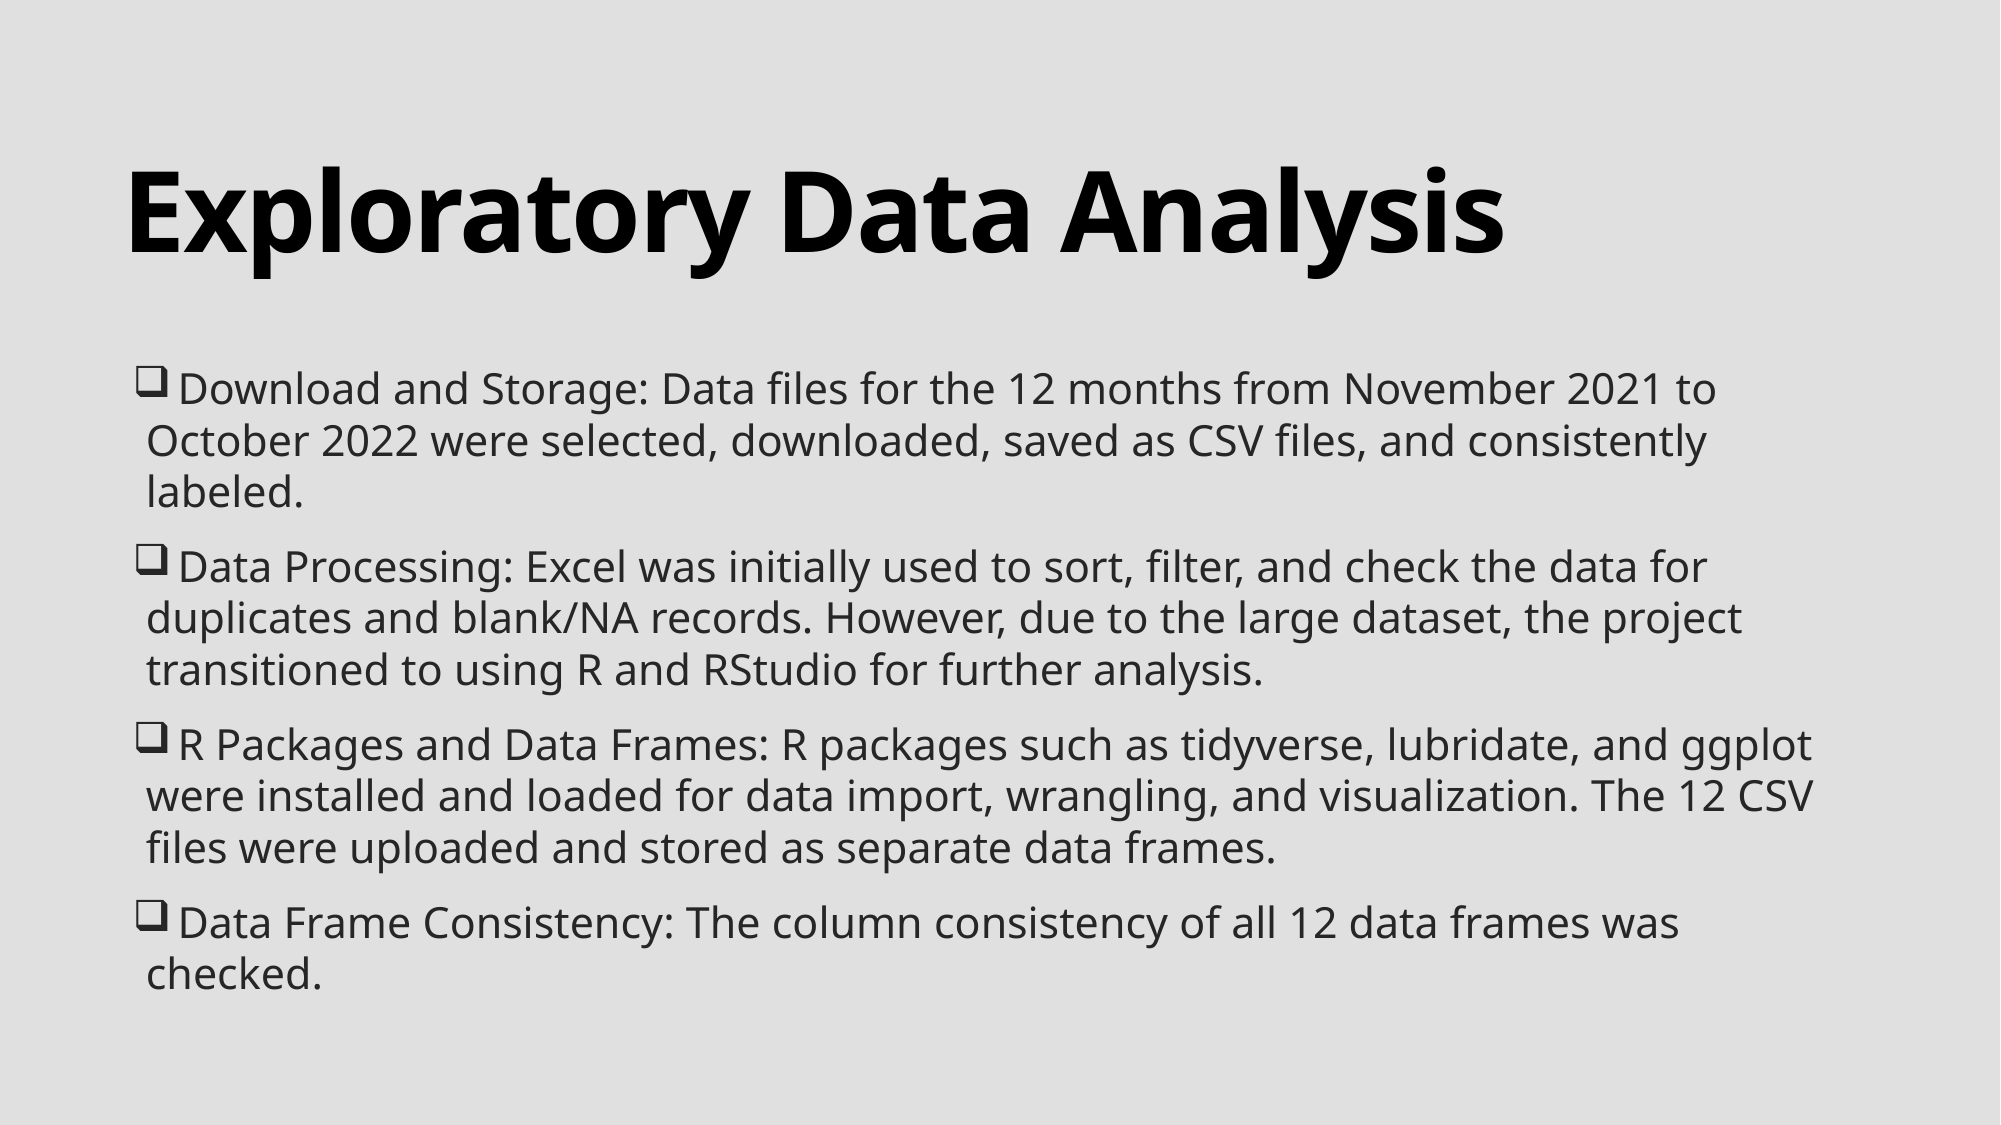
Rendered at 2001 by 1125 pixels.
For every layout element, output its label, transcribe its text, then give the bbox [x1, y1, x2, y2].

title Exploratory Data Analysis [107, 81, 1875, 354]
list Download and Storage: Data files for the 12 months from November 2021 to October 2022 were selected, downloaded, saved as CSV files, and consistently labeled. Data Processing: Excel was initially used to sort, filter, and check the data for duplicates and blank/NA records. However, due to the large dataset, the project transitioned to using R and RStudio for further analysis. R Packages and Data Frames: R packages such as tidyverse, lubridate, and ggplot were installed and loaded for data import, wrangling, and visualization. The 12 CSV files were uploaded and stored as separate data frames. Data Frame Consistency: The column consistency of all 12 data frames was checked. [117, 353, 1882, 1014]
